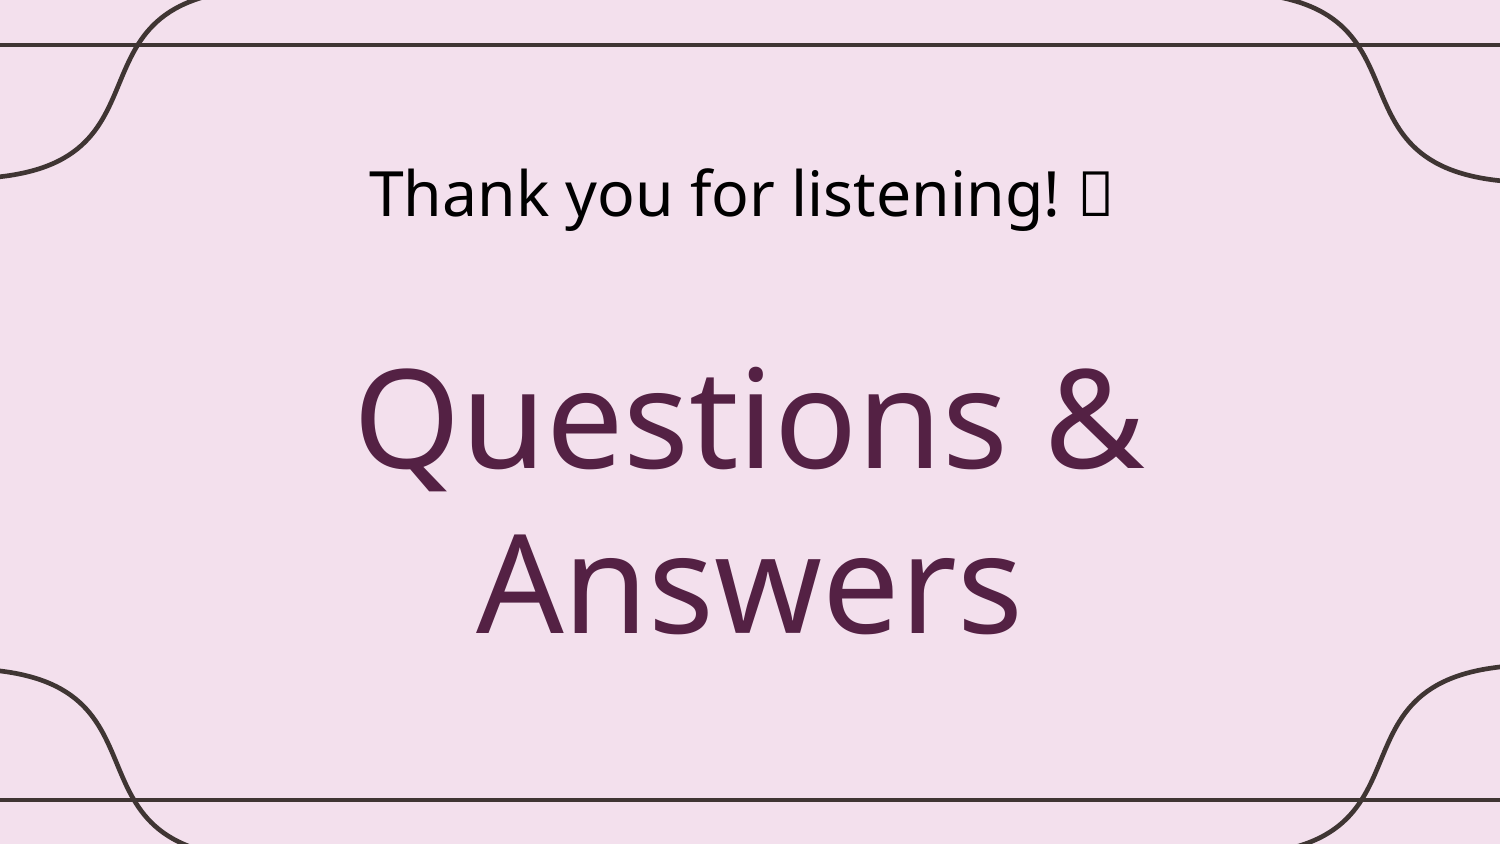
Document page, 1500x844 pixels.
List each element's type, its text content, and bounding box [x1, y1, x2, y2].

title Questions & Answers [57, 315, 1442, 528]
text_box Thank you for listening!  [354, 146, 1145, 237]
